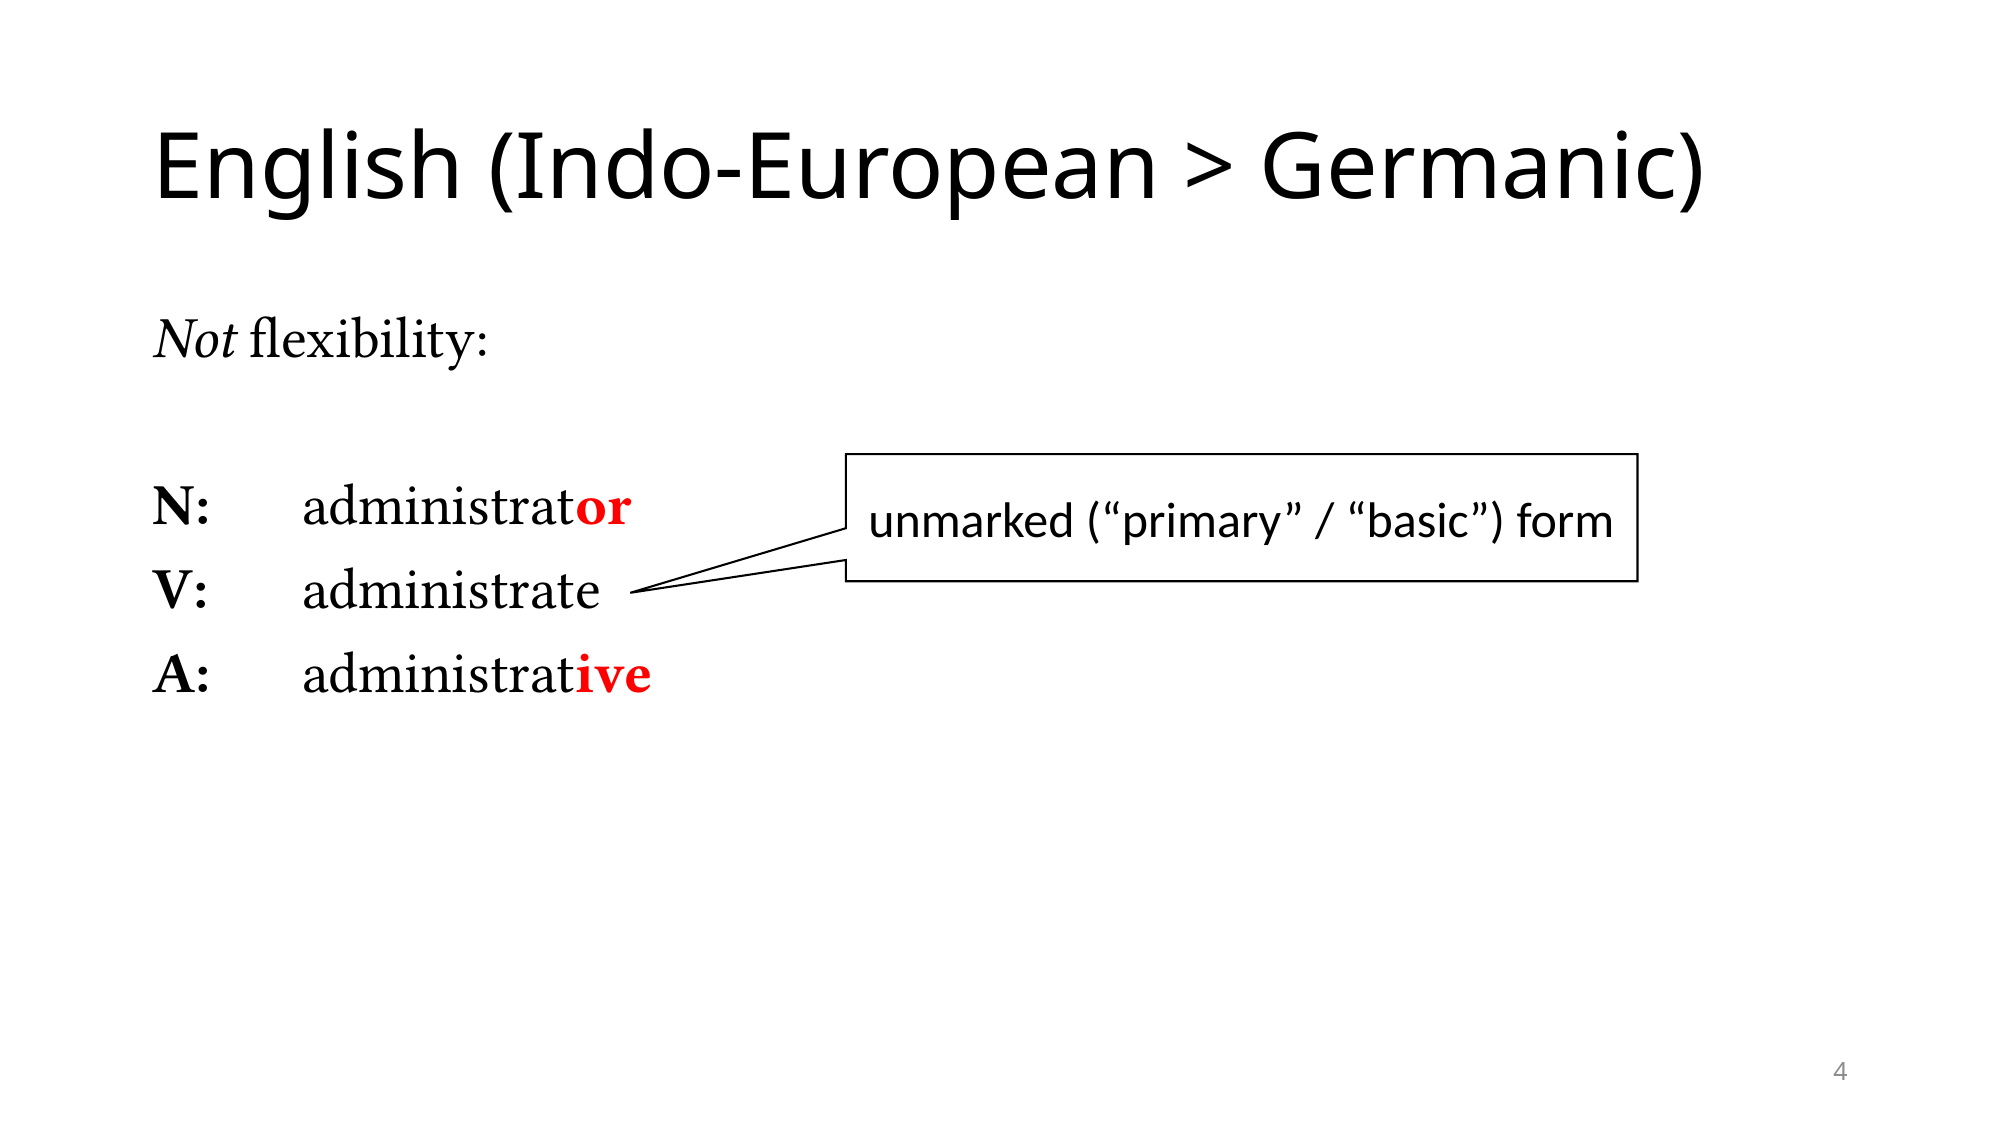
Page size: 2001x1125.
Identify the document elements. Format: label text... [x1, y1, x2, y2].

text_box unmarked (“primary” / “basic”) form [629, 453, 1639, 594]
title English (Indo-European > Germanic) [137, 59, 1863, 278]
slide_number 4 [1412, 1042, 1863, 1103]
list Not flexibility: N: administrator V: administrate A: administrative [137, 299, 1863, 1014]
